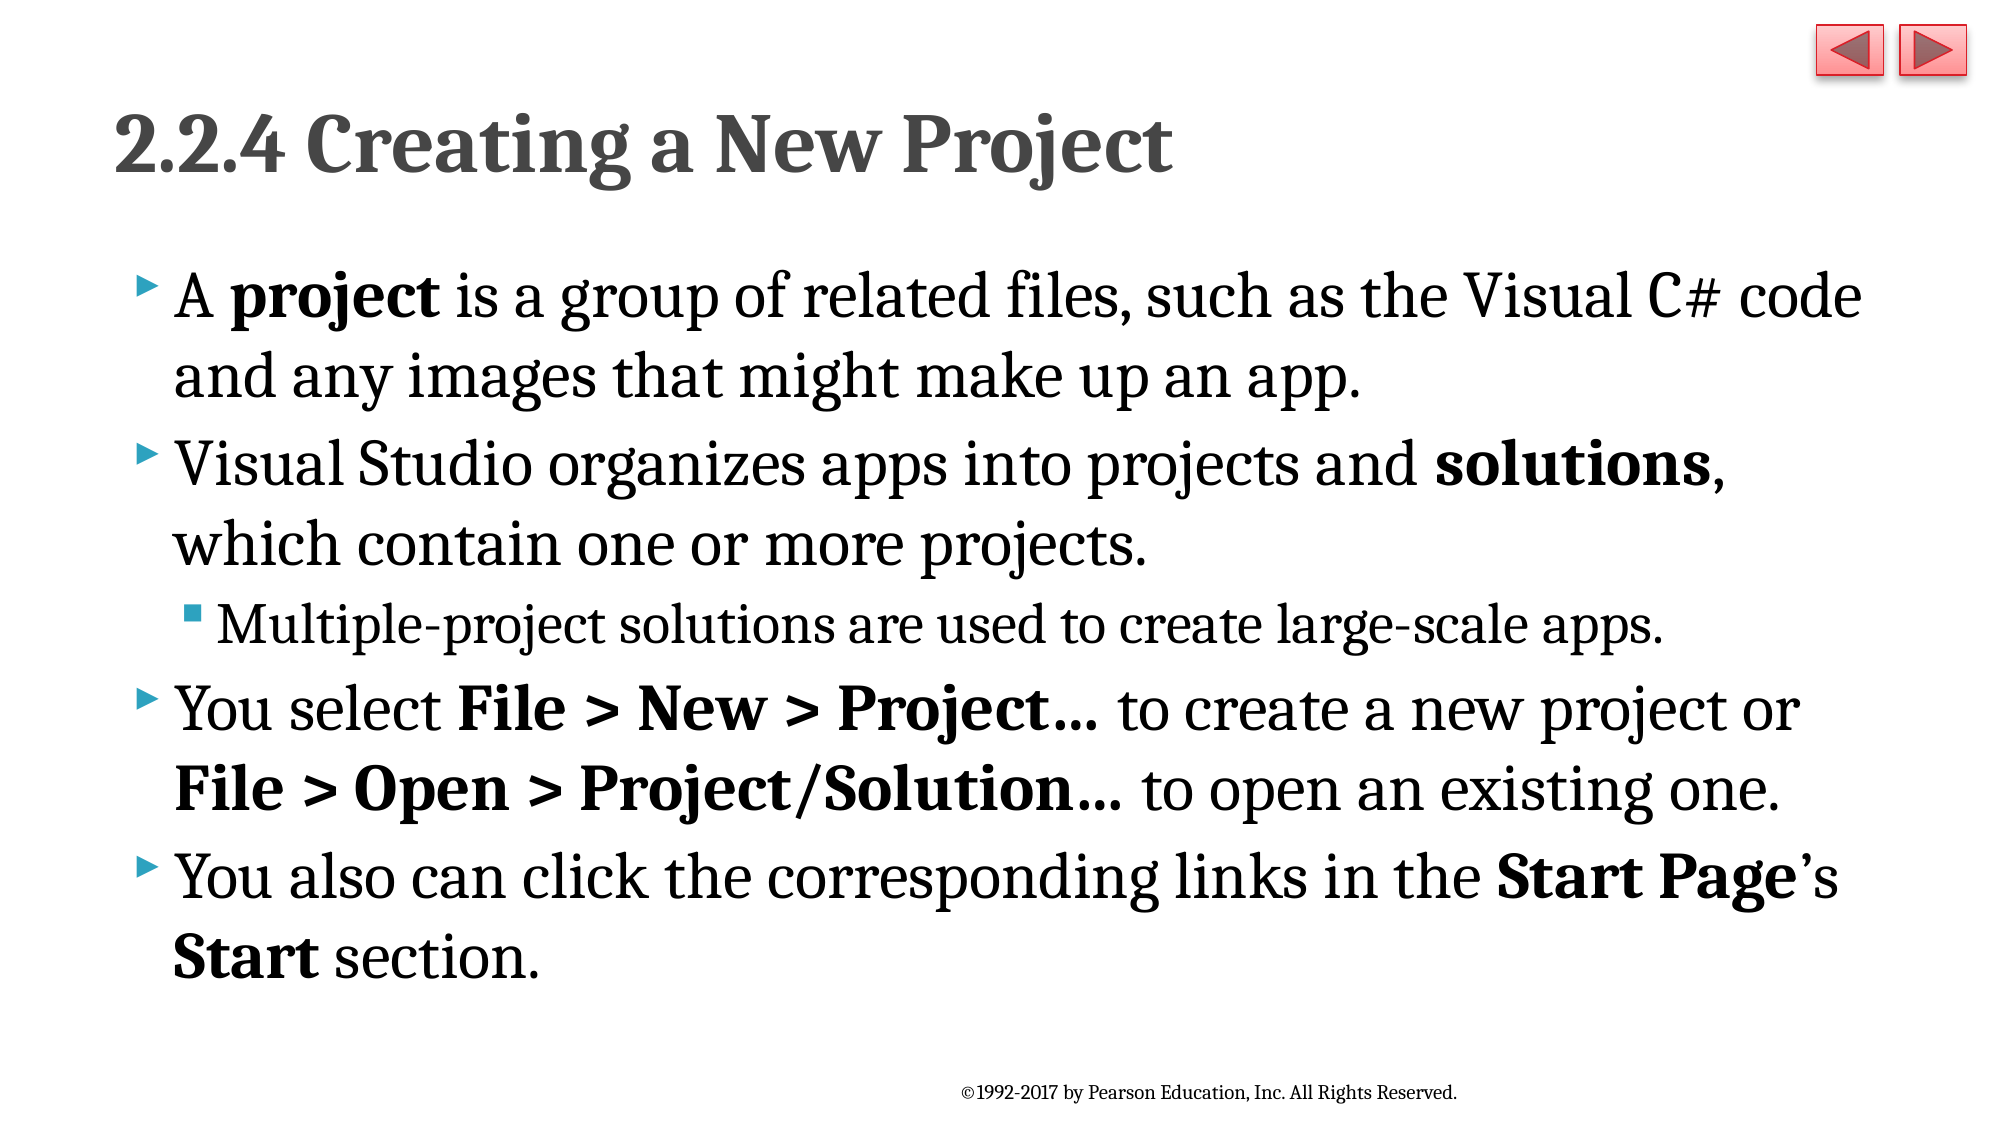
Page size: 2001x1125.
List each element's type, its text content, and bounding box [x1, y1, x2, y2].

list A project is a group of related files, such as the Visual C# code and any images that might make up an app. Visual Studio organizes apps into projects and solutions, which contain one or more projects. Multiple-project solutions are used to create large-scale apps. You select File > New > Project… to create a new project or File > Open > Project/Solution… to open an existing one. You also can click the corresponding links in the Start Page’s Start section. [99, 242, 1900, 986]
footer ©1992-2017 by Pearson Education, Inc. All Rights Reserved. [900, 1051, 1473, 1112]
title 2.2.4 Creating a New Project [99, 45, 1900, 233]
